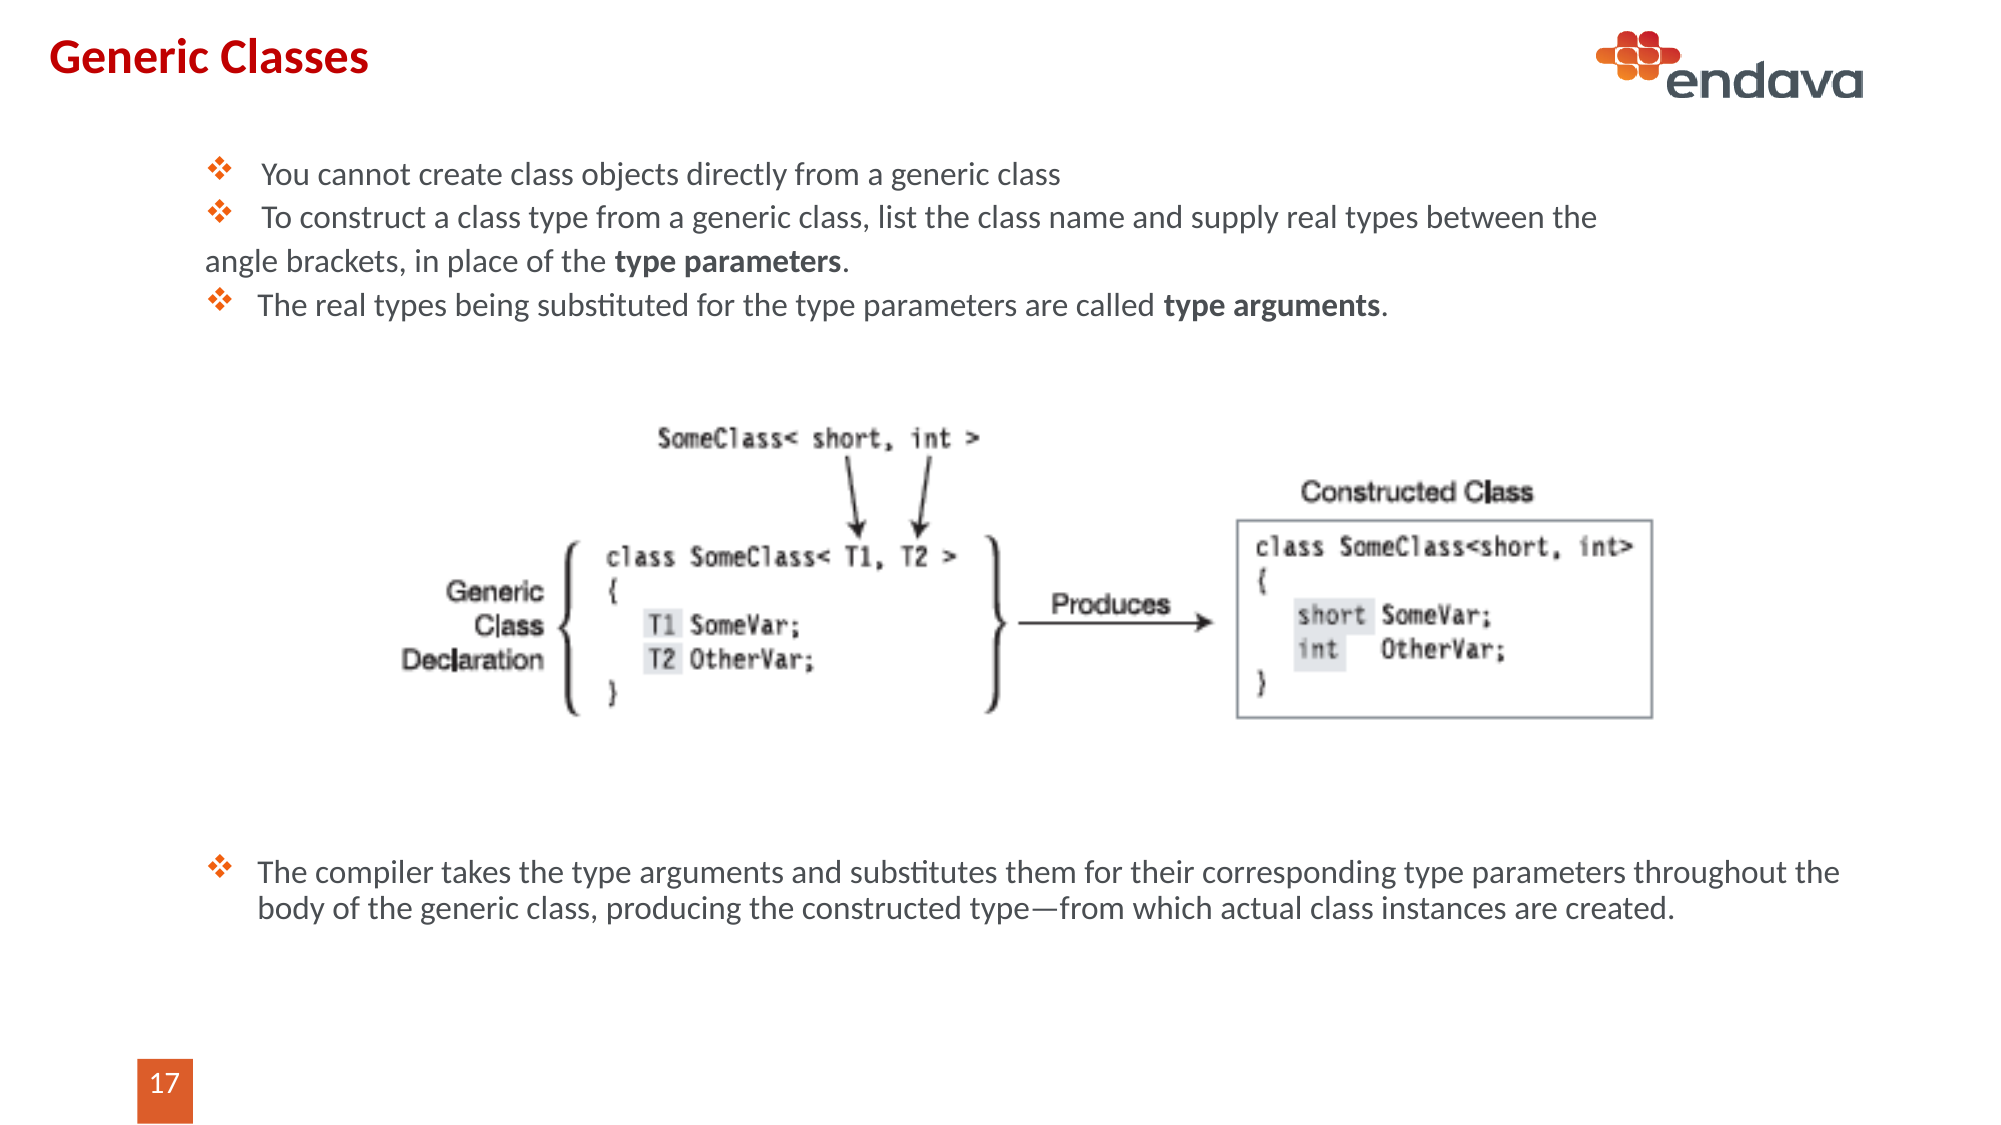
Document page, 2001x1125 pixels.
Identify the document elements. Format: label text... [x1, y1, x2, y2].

title Generic Classes [49, 23, 1446, 203]
text_box You cannot create class objects directly from a generic class To construct a class type from a generic class, list the class name and supply real types between the angle brackets, in place of the type parameters. The real types being substituted for the type parameters are called type arguments. The compiler takes the type arguments and substitutes them for their corresponding type parameters throughout the body of the generic class, producing the constructed type—from which actual class instances are created. [50, 101, 1865, 1031]
picture [277, 415, 1751, 754]
picture [1596, 31, 1863, 98]
